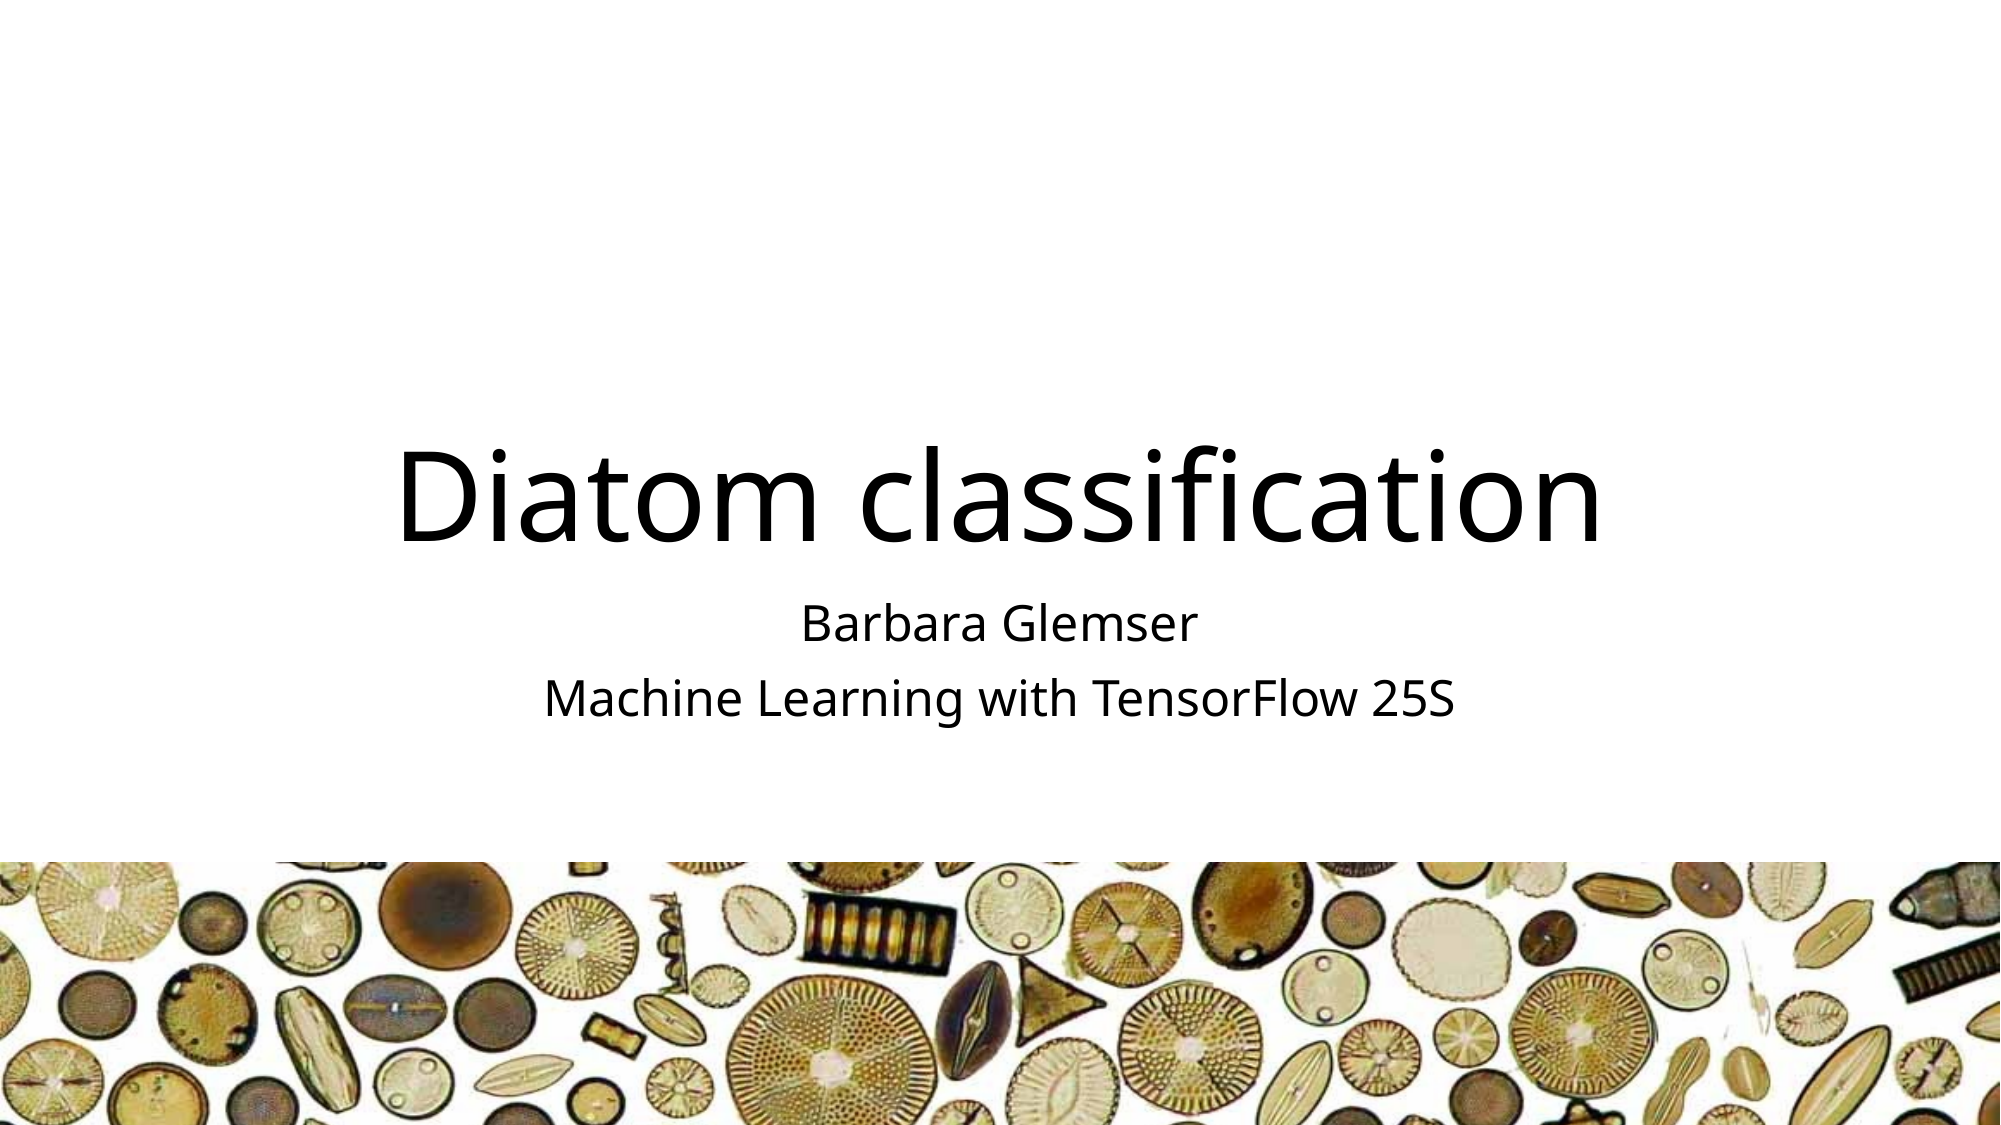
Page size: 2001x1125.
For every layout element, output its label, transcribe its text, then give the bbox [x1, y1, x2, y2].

title Diatom classification [249, 184, 1750, 576]
picture [0, 862, 2000, 1125]
subtitle Barbara Glemser Machine Learning with TensorFlow 25S [249, 590, 1750, 862]
